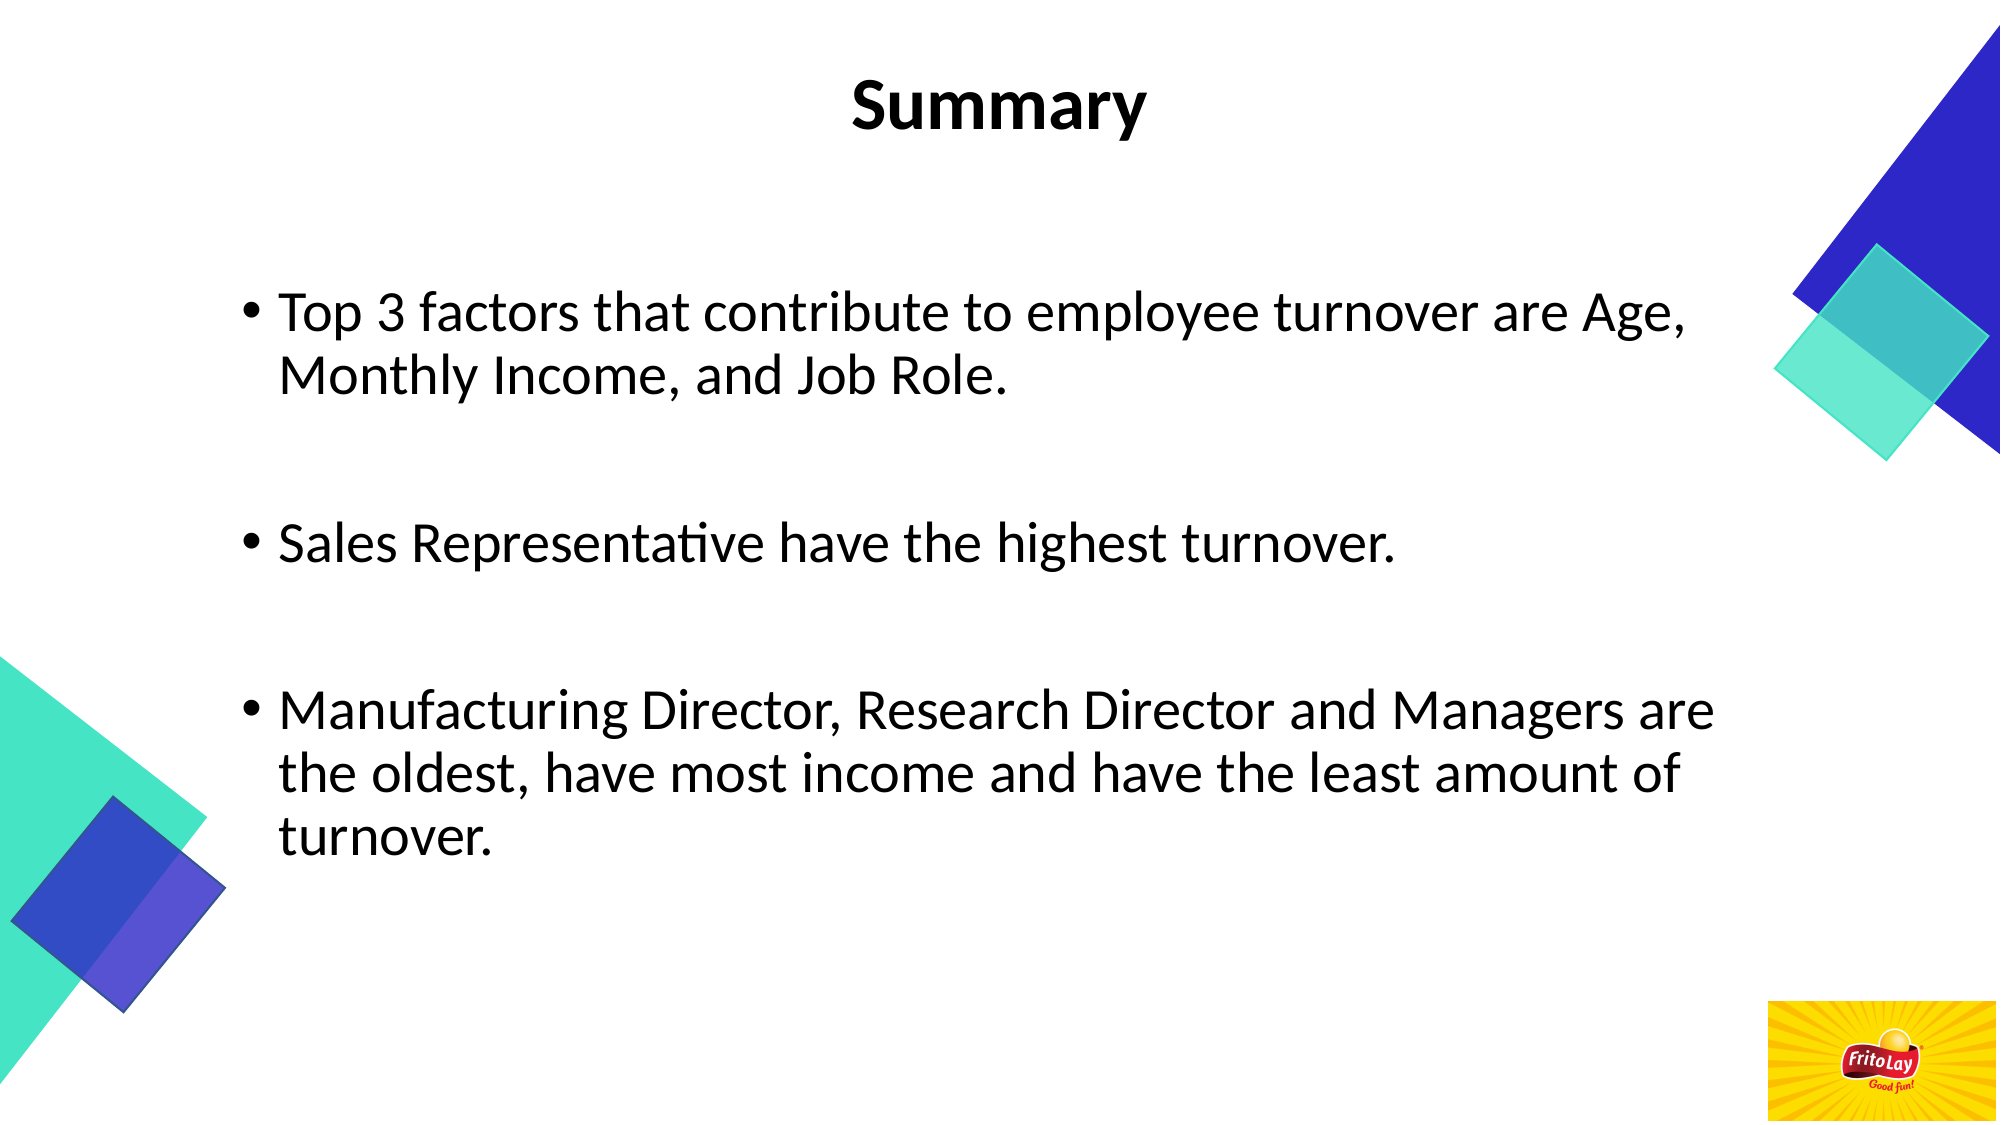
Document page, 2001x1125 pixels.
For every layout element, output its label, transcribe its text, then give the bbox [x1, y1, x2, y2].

title Summary [105, 52, 1895, 157]
text_box [1783, 242, 1990, 462]
text_box [1792, 24, 2000, 455]
text_box [10, 795, 226, 1014]
picture [1768, 1001, 1996, 1121]
text_box [0, 656, 208, 1085]
list Top 3 factors that contribute to employee turnover are Age, Monthly Income, and Job Role. Sales Representative have the highest turnover. Manufacturing Director, Research Director and Managers are the oldest, have most income and have the least amount of turnover. [226, 274, 1783, 984]
